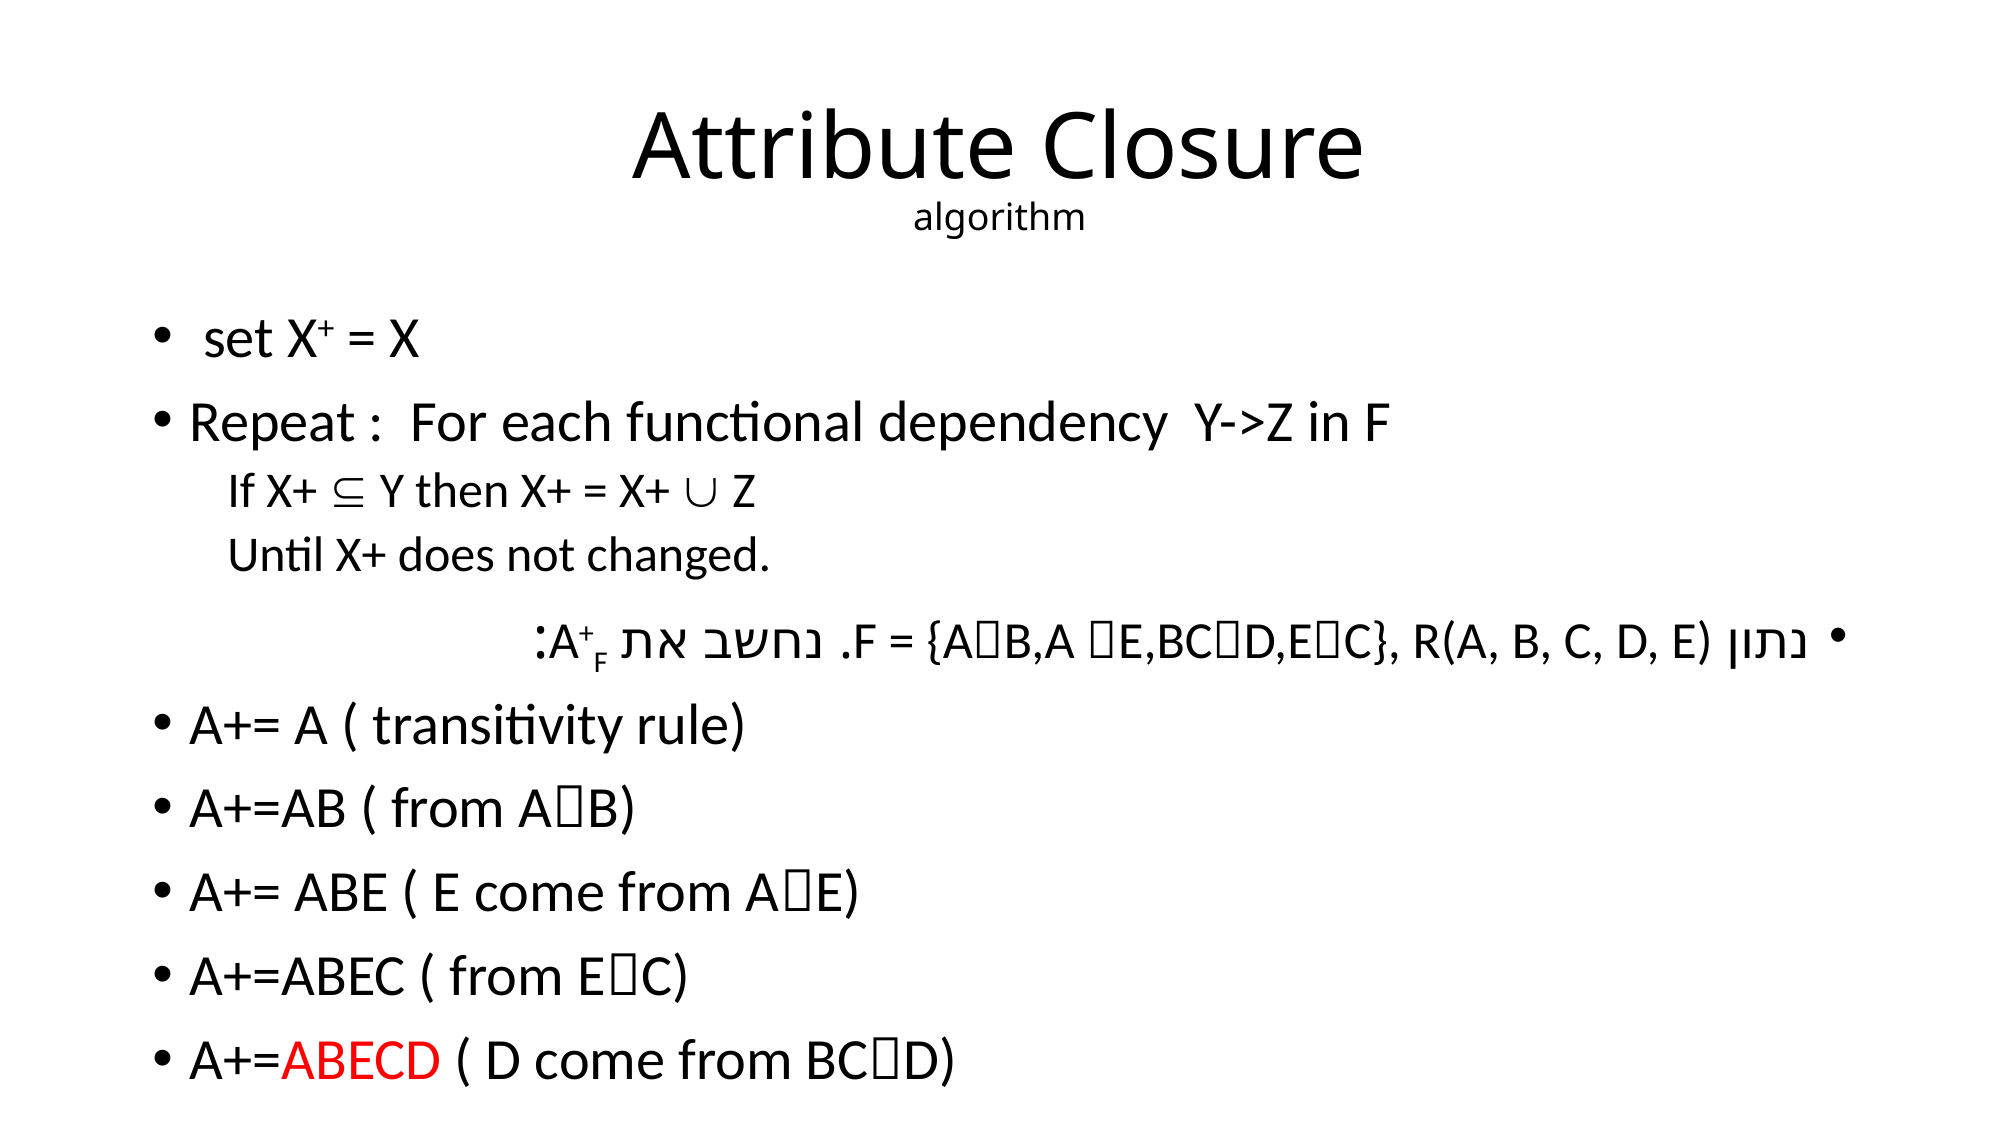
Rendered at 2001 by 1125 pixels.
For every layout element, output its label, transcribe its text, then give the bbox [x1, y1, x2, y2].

title Attribute Closure algorithm [137, 59, 1863, 278]
list set X+ = X Repeat : For each functional dependency Y->Z in F If X+  Y then X+ = X+  Z Until X+ does not changed. נתון F = {AB,A E,BCD,EC}, R(A, B, C, D, E). נחשב את A+F: A+= A ( transitivity rule) A+=AB ( from AB) A+= ABE ( E come from AE) A+=ABEC ( from EC) A+=ABECD ( D come from BCD) [137, 299, 1863, 1125]
